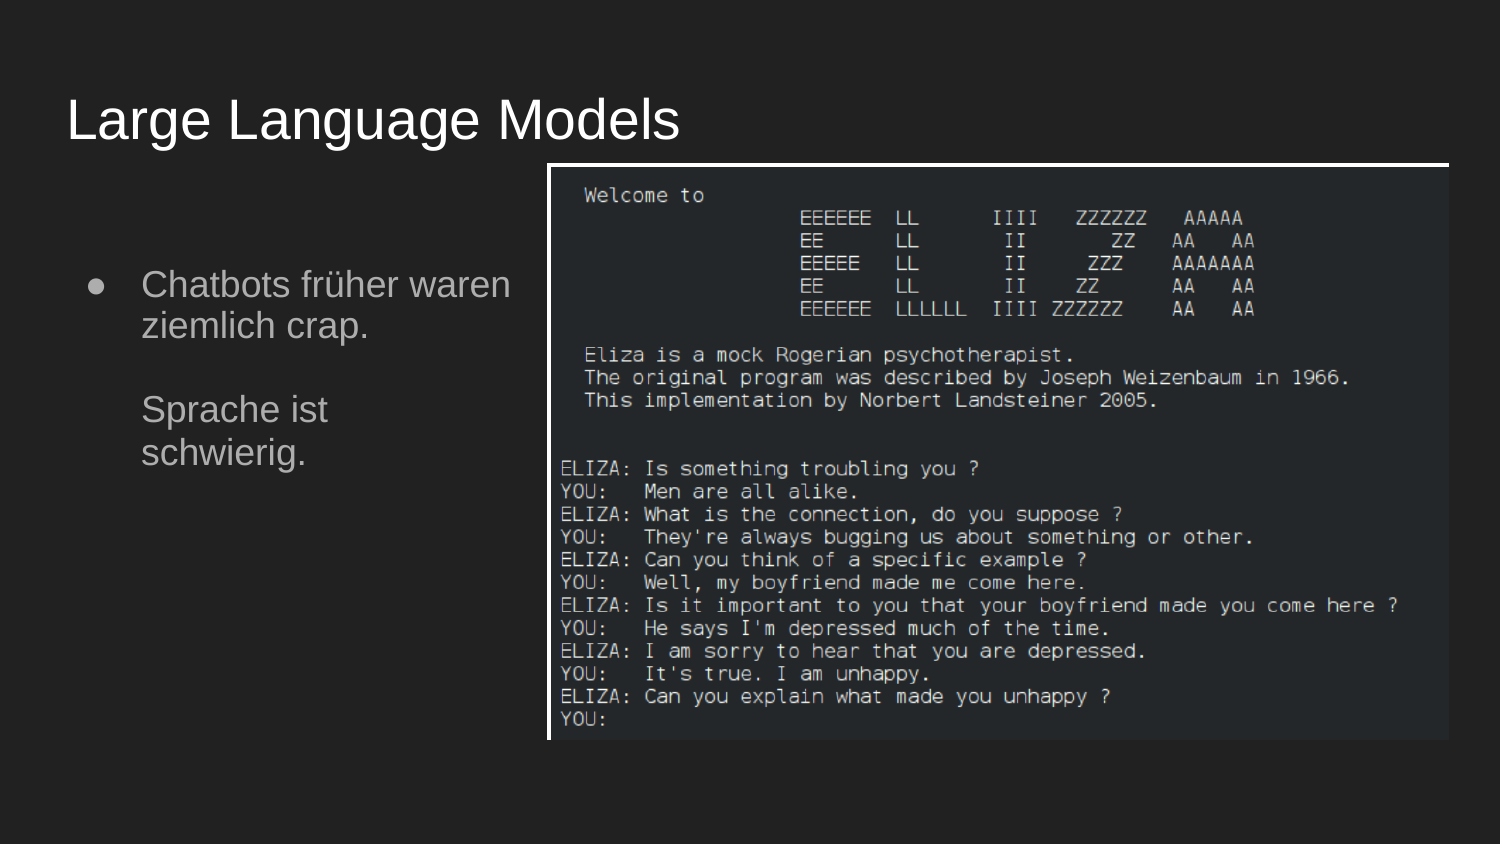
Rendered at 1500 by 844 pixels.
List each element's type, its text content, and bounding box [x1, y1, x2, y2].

picture [546, 163, 1450, 740]
title Large Language Models [51, 72, 1449, 167]
list Chatbots früher waren ziemlich crap. Sprache ist schwierig. [51, 167, 1449, 773]
